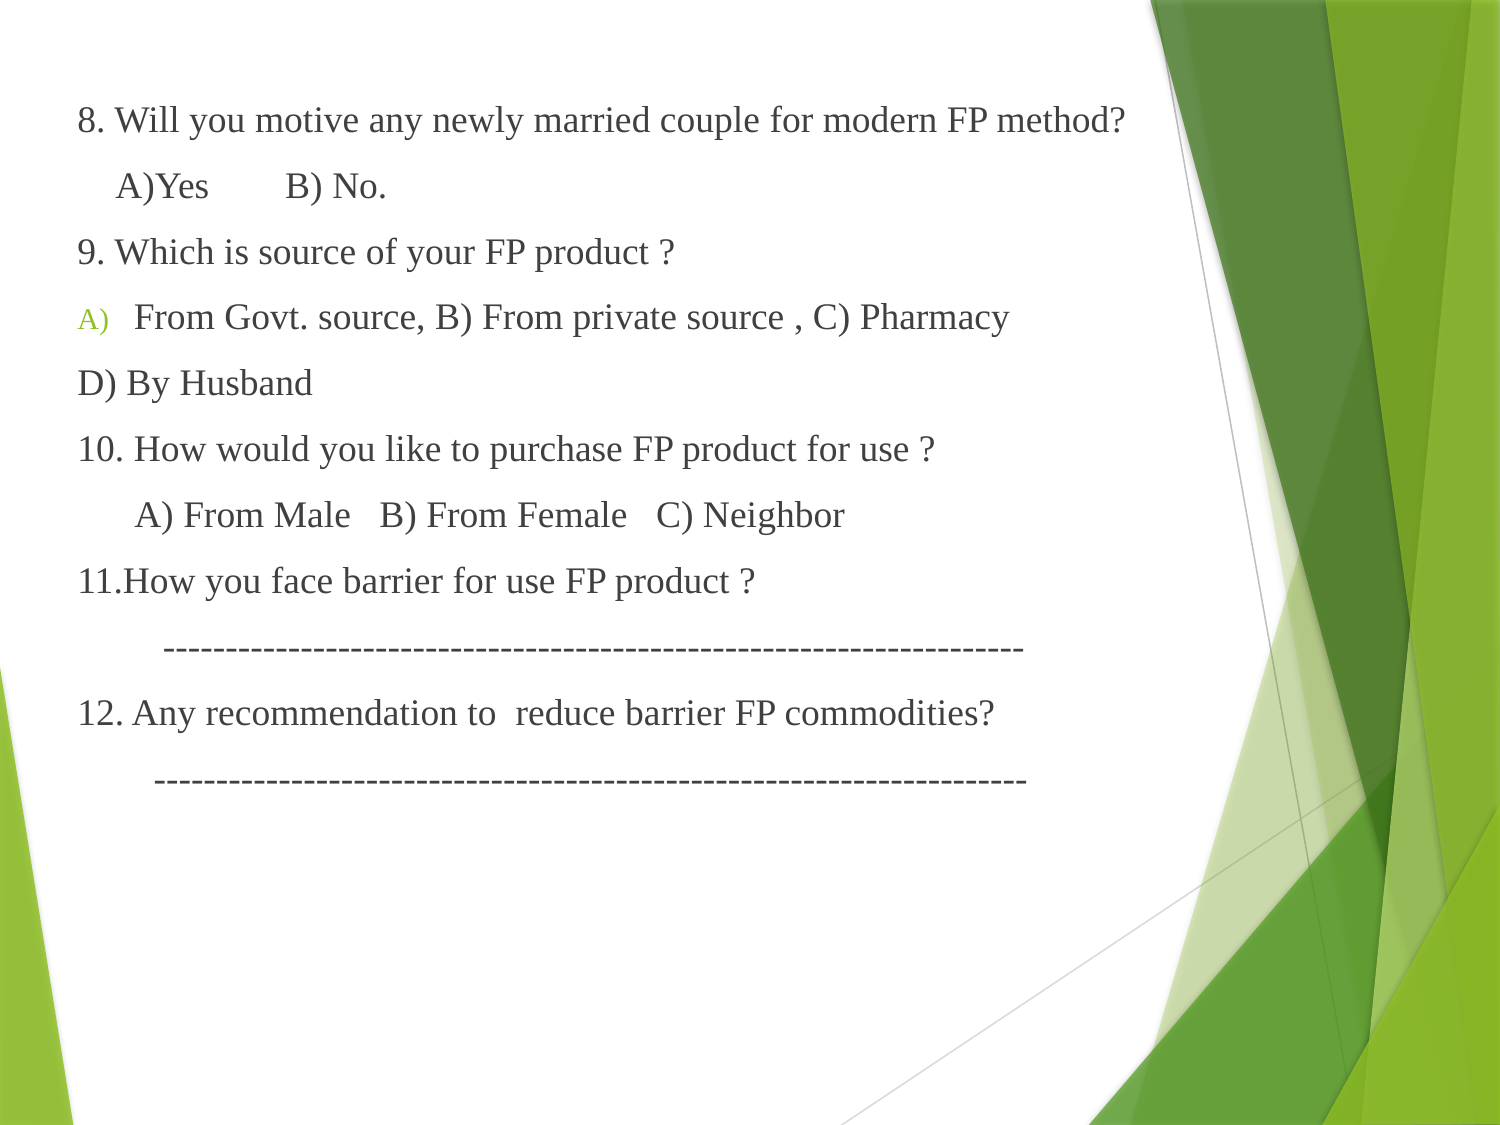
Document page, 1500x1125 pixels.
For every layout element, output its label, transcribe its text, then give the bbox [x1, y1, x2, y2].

list 8. Will you motive any newly married couple for modern FP method? A)Yes B) No. 9. Which is source of your FP product ? From Govt. source, B) From private source , C) Pharmacy D) By Husband 10. How would you like to purchase FP product for use ? A) From Male B) From Female C) Neighbor 11.How you face barrier for use FP product ? --------------------------------------------------------------------- 12. Any recommendation to reduce barrier FP commodities? ---------------------------------------------------------------------- [62, 87, 1375, 988]
